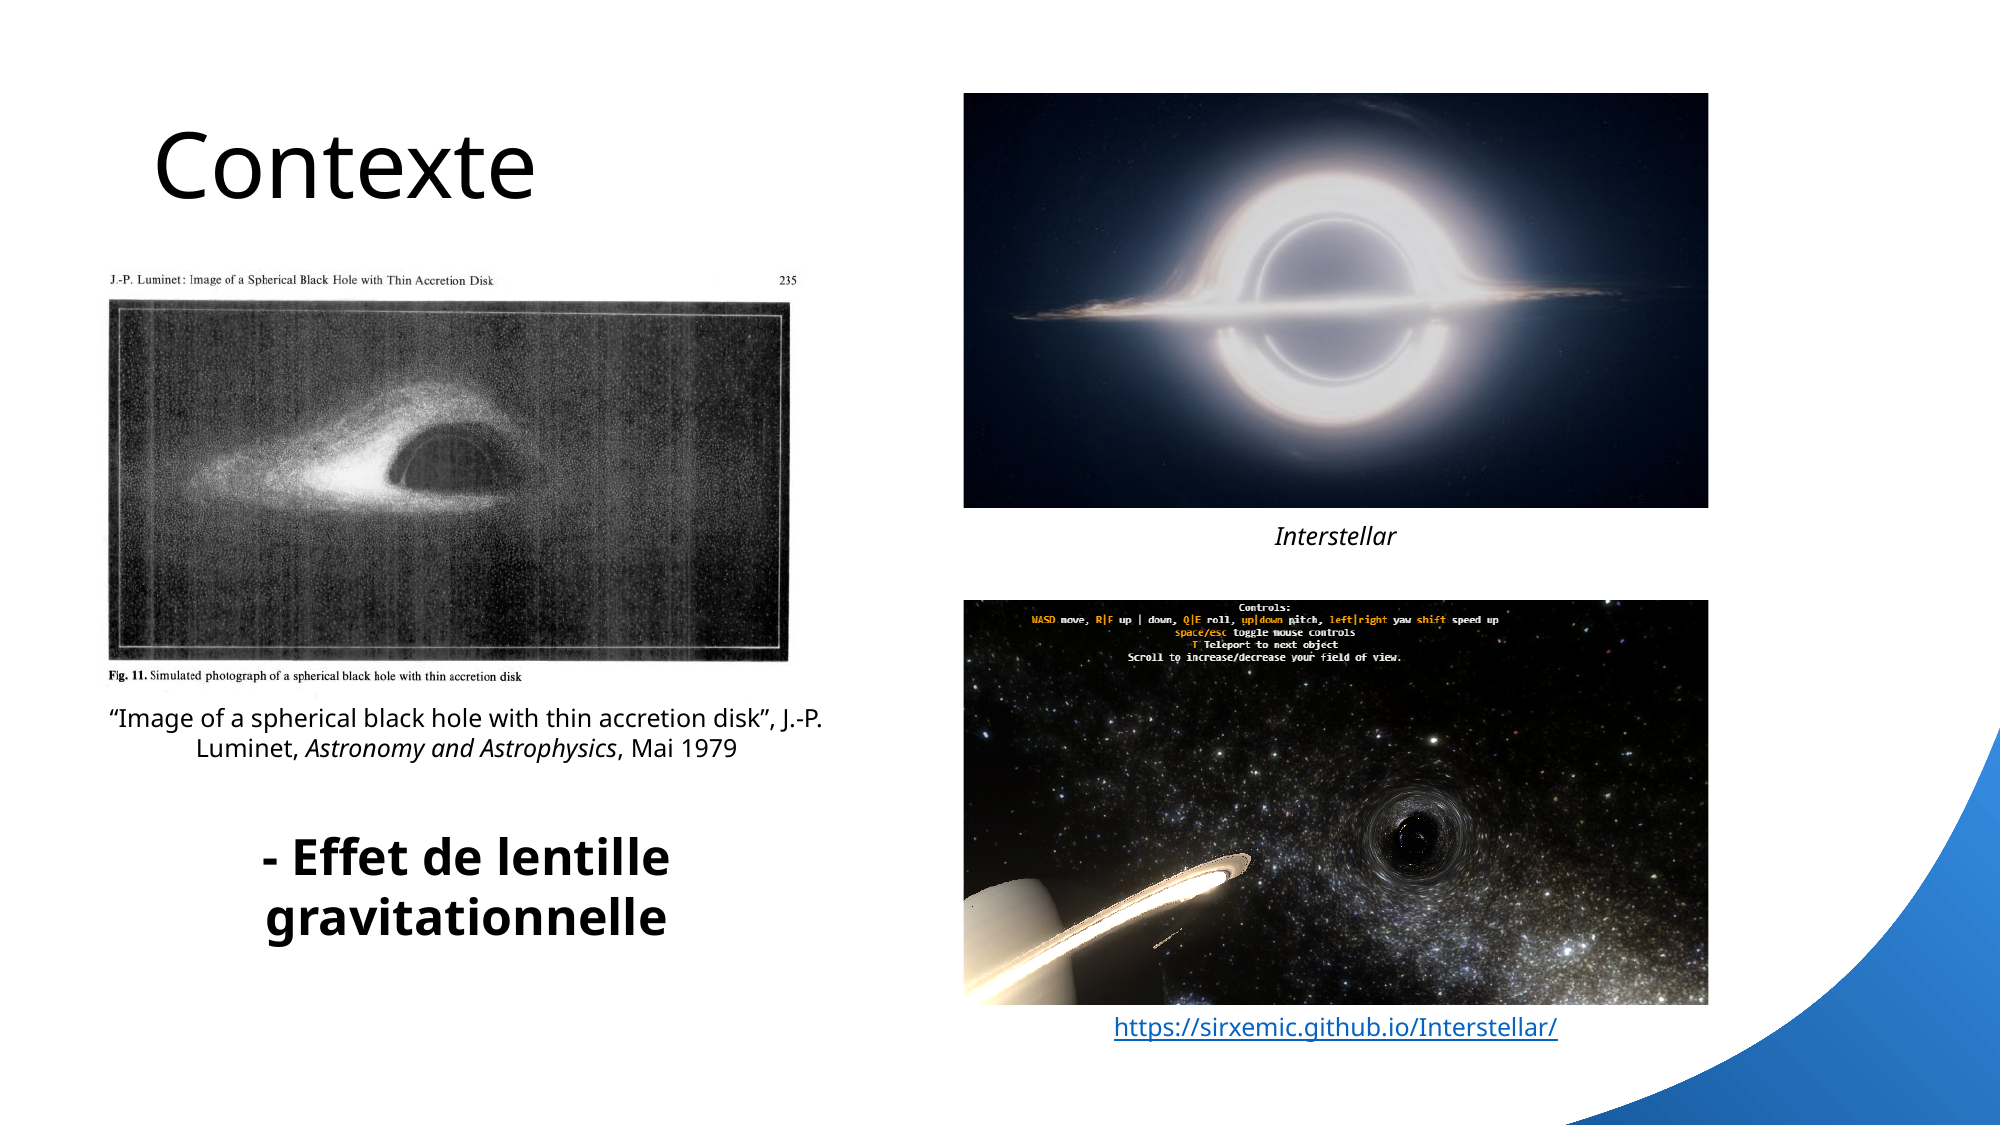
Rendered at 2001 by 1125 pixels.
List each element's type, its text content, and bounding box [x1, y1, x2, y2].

picture [963, 599, 1709, 1005]
text_box - Effet de lentille gravitationnelle [80, 817, 854, 953]
text_box https://sirxemic.github.io/Interstellar/ [1042, 1005, 1630, 1054]
text_box “Image of a spherical black hole with thin accretion disk”, J.-P. Luminet, Astronomy and Astrophysics, Mai 1979 [80, 695, 854, 770]
picture [80, 248, 825, 698]
picture [963, 93, 1709, 508]
text_box Interstellar [1042, 512, 1630, 558]
title Contexte [137, 59, 1863, 278]
